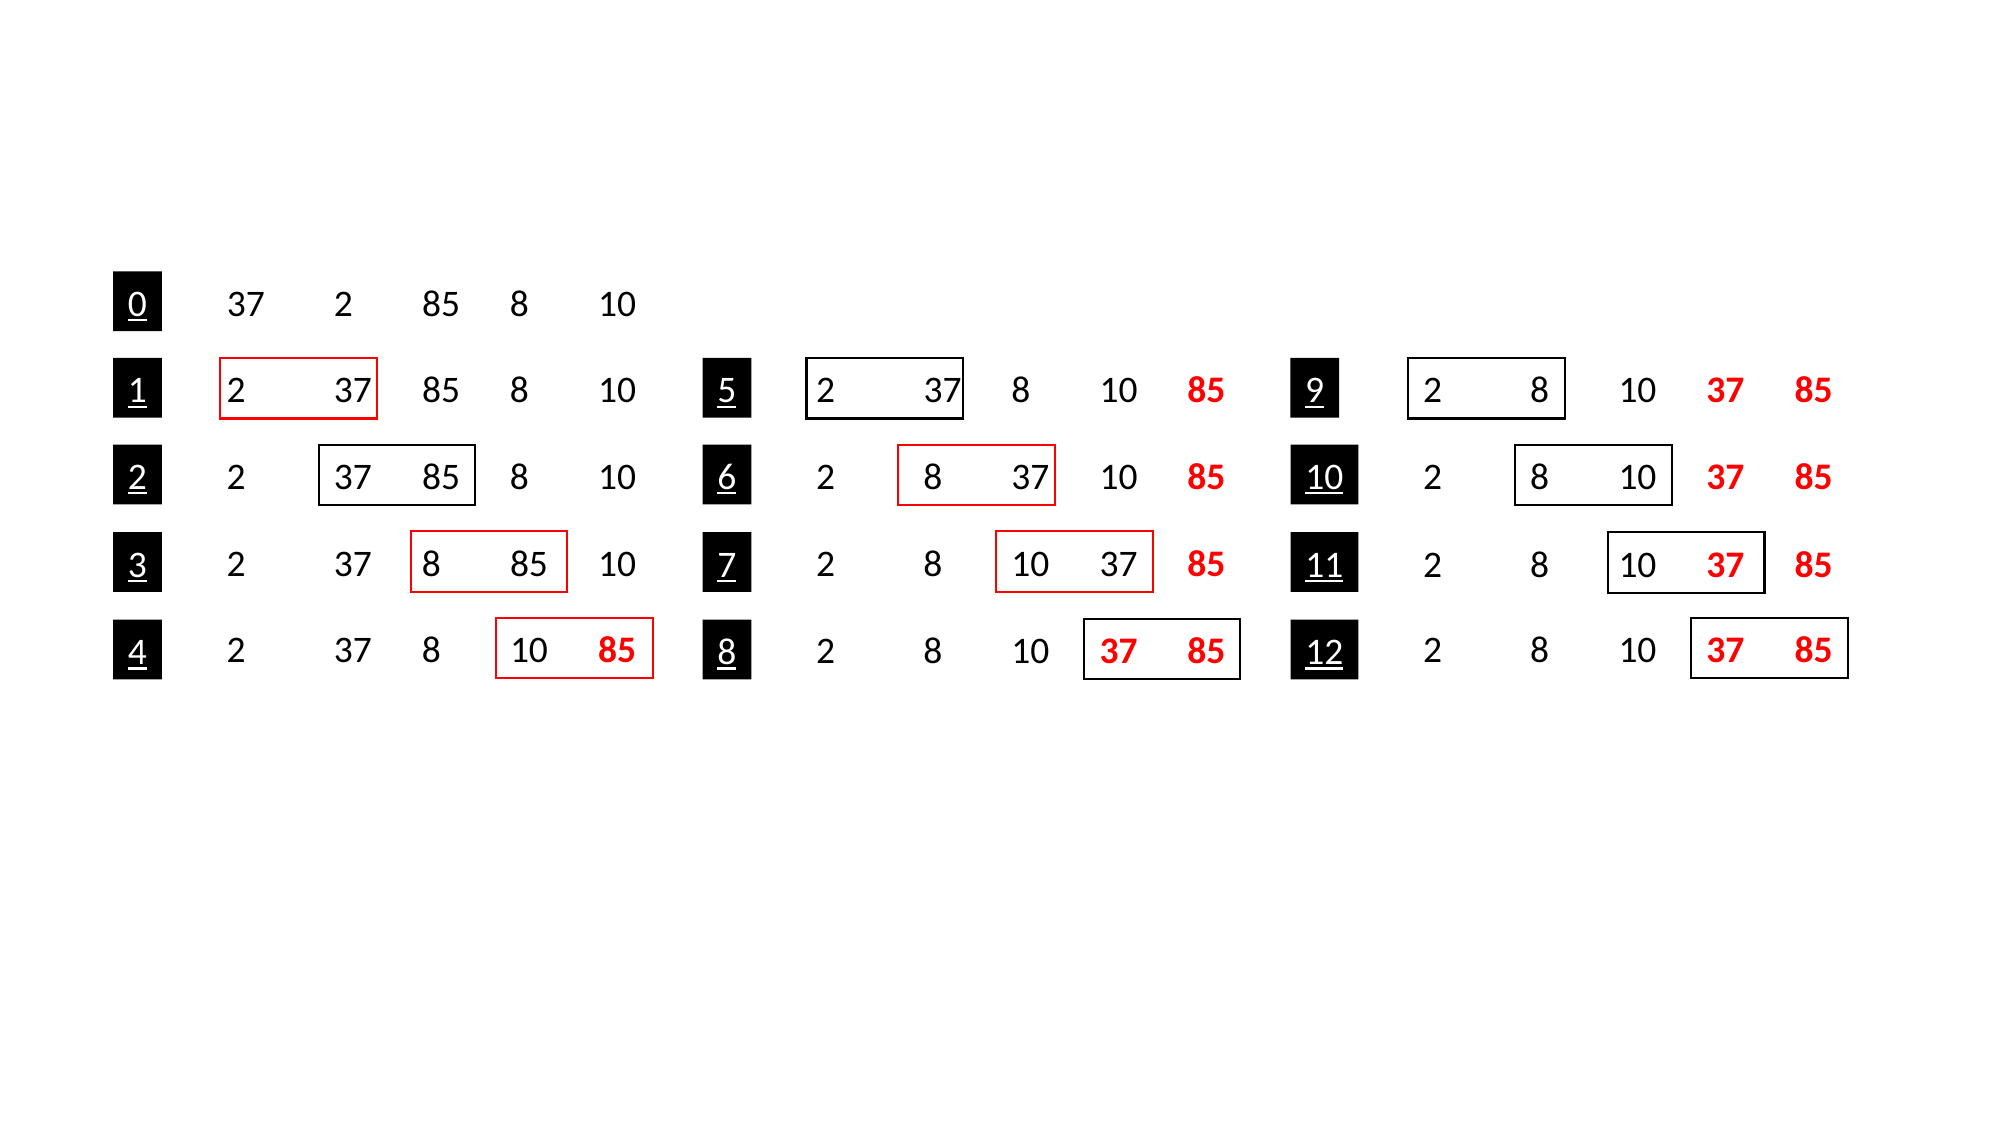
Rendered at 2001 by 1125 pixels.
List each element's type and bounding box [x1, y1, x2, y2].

text_box [211, 271, 652, 332]
text_box [1407, 358, 1848, 679]
text_box [211, 358, 654, 679]
text_box [1290, 357, 1359, 681]
text_box [702, 357, 752, 681]
text_box [112, 271, 163, 681]
text_box [800, 357, 1241, 680]
